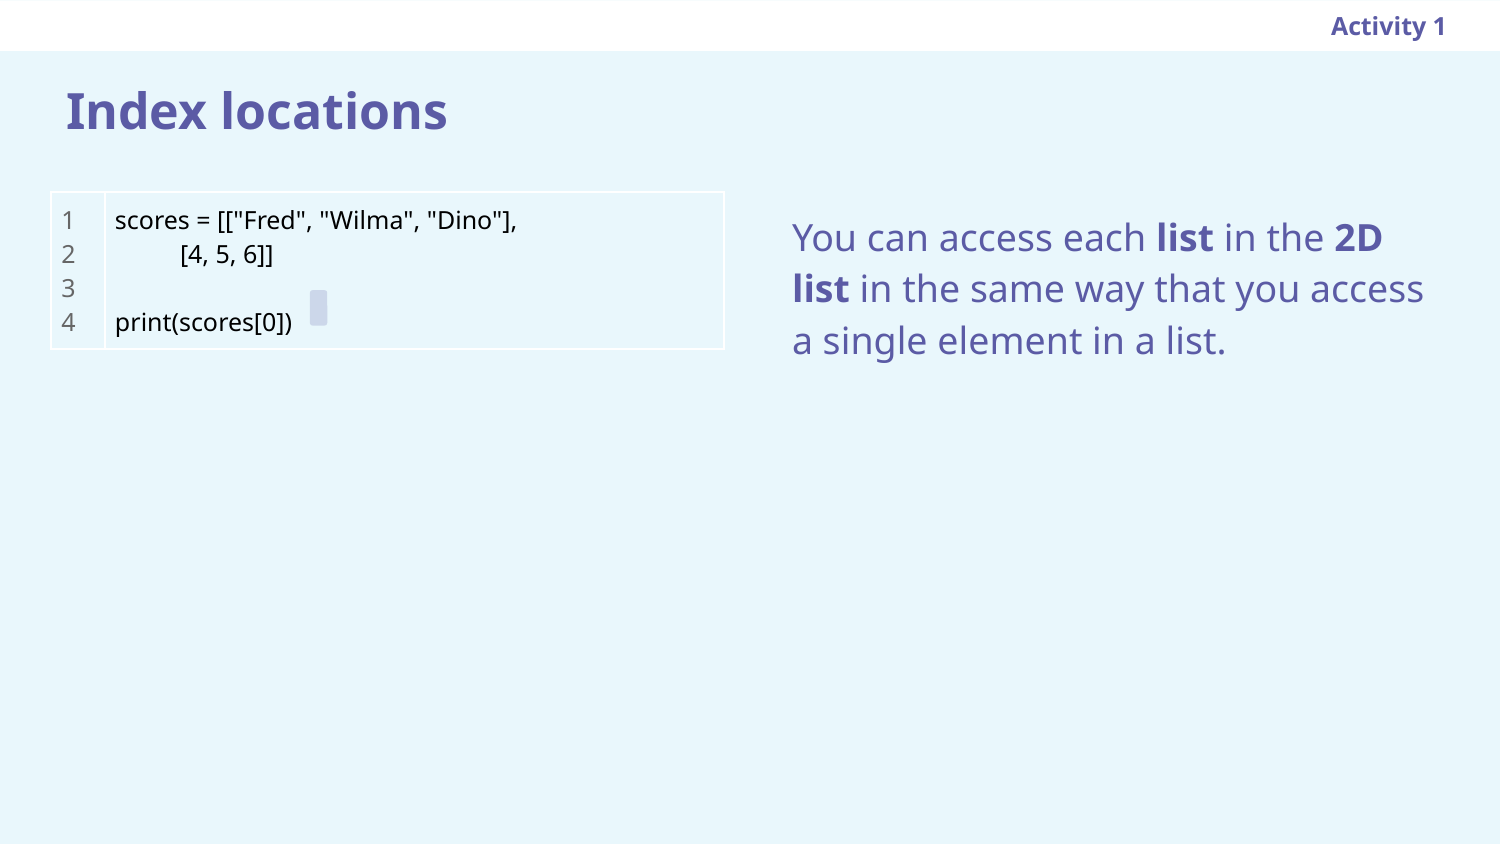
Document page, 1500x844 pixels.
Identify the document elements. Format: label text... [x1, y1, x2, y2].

table_header scores = [["Fred", "Wilma", "Dino"], [4, 5, 6]] print(scores[0]) [106, 193, 723, 348]
table_header 1 2 3 4 [52, 193, 104, 348]
subtitle Activity 1 [862, 0, 1448, 52]
text_box [309, 290, 328, 326]
list You can access each list in the 2D list in the same way that you access a single element in a list. [776, 191, 1449, 793]
title Index locations [51, 52, 1449, 167]
